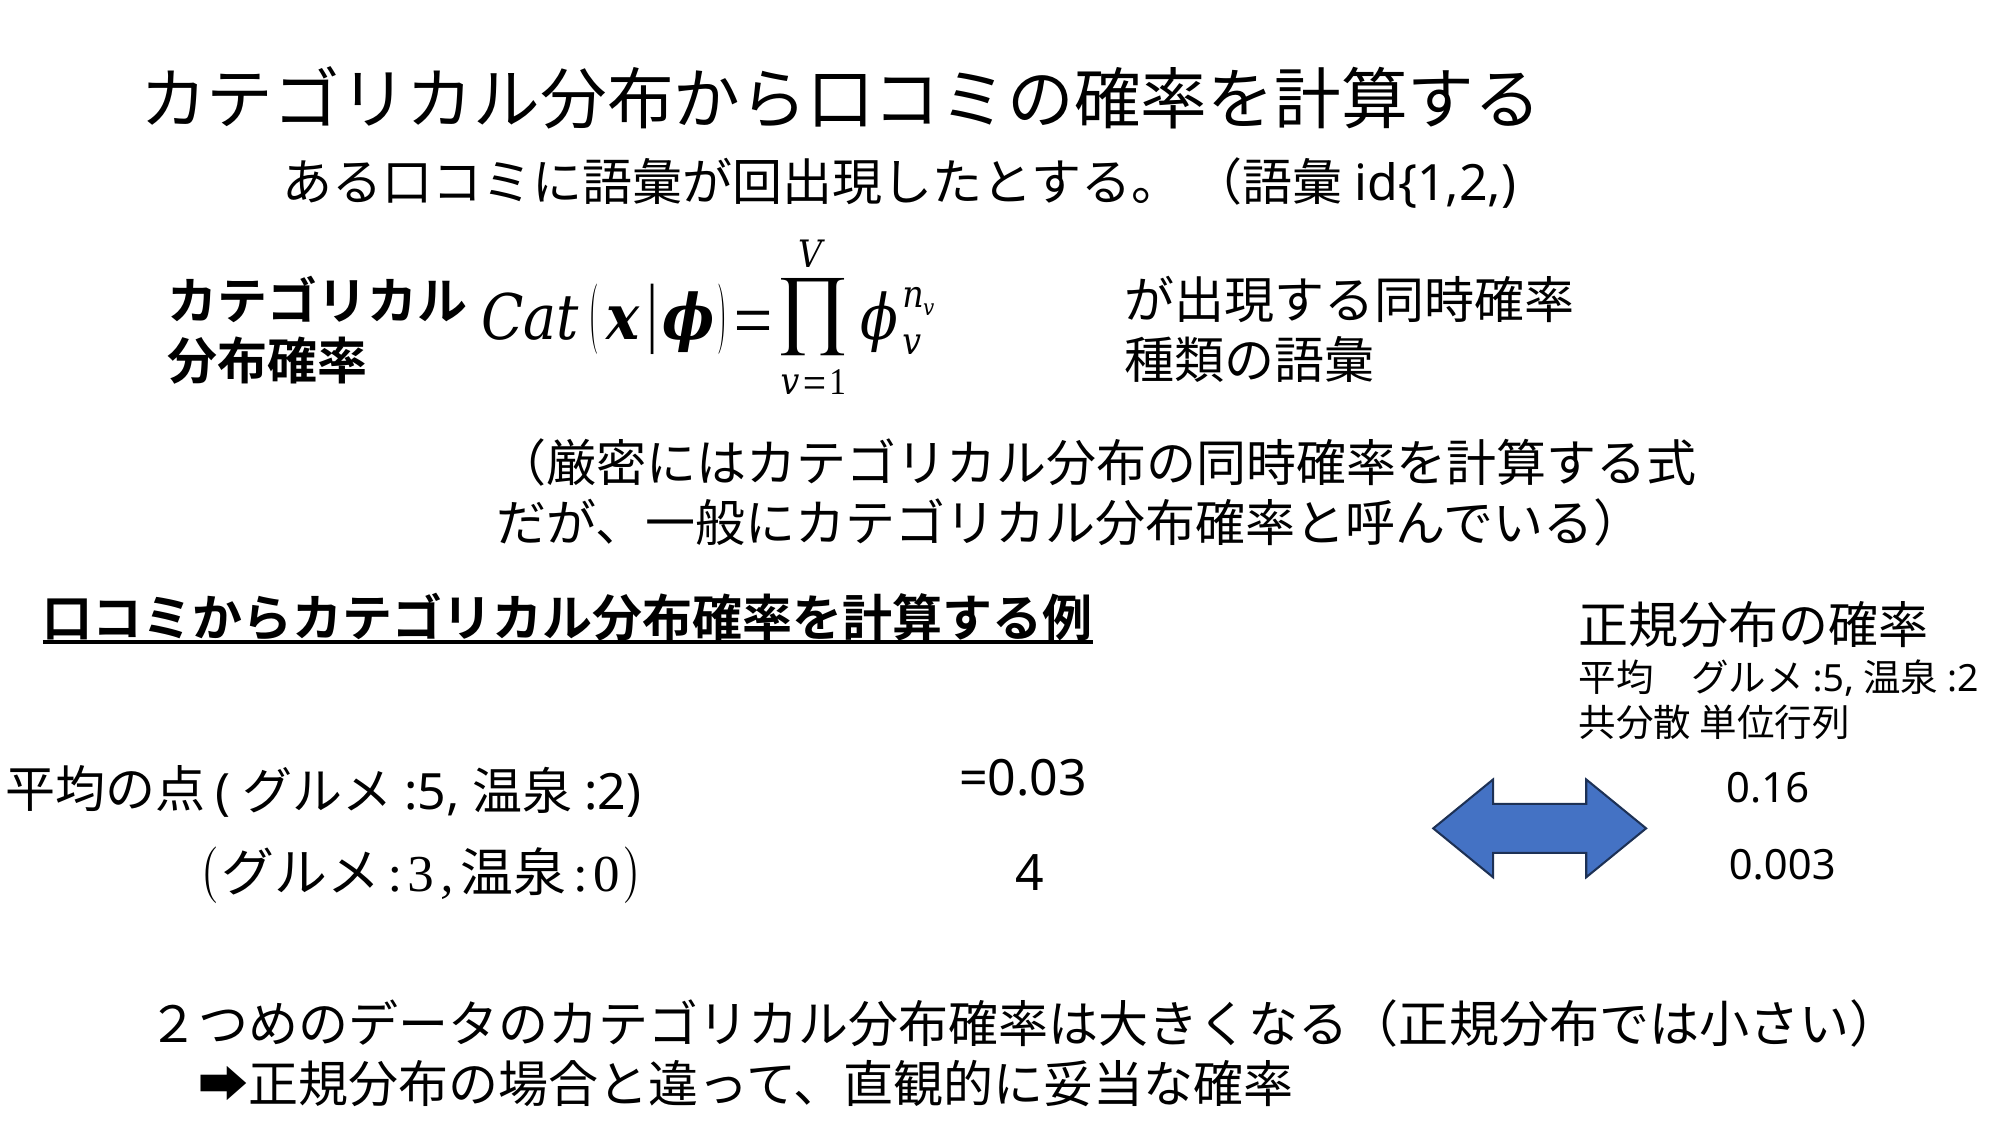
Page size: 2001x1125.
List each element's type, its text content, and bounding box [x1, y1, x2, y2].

text_box ２つめのデータのカテゴリカル分布確率は大きくなる（正規分布では小さい） ➡正規分布の場合と違って、直観的に妥当な確率 [133, 984, 1914, 1120]
text_box 平均の点 [0, 750, 221, 826]
text_box 0.16 [1700, 753, 1846, 819]
text_box カテゴリカル分布から口コミの確率を計算する [125, 49, 1557, 145]
text_box カテゴリカル分布確率 [152, 262, 497, 398]
text_box (グルメ:5,温泉:2) [187, 752, 656, 828]
text_box [1431, 777, 1648, 880]
text_box （厳密にはカテゴリカル分布の同時確率を計算する式だが、一般にカテゴリカル分布確率と呼んでいる） [481, 424, 1745, 559]
text_box 正規分布の確率 平均 グルメ:5,温泉:2 共分散 単位行列 [1563, 586, 1994, 752]
text_box 口コミからカテゴリカル分布確率を計算する例 [28, 578, 1108, 654]
text_box 0.003 [1714, 830, 1852, 895]
